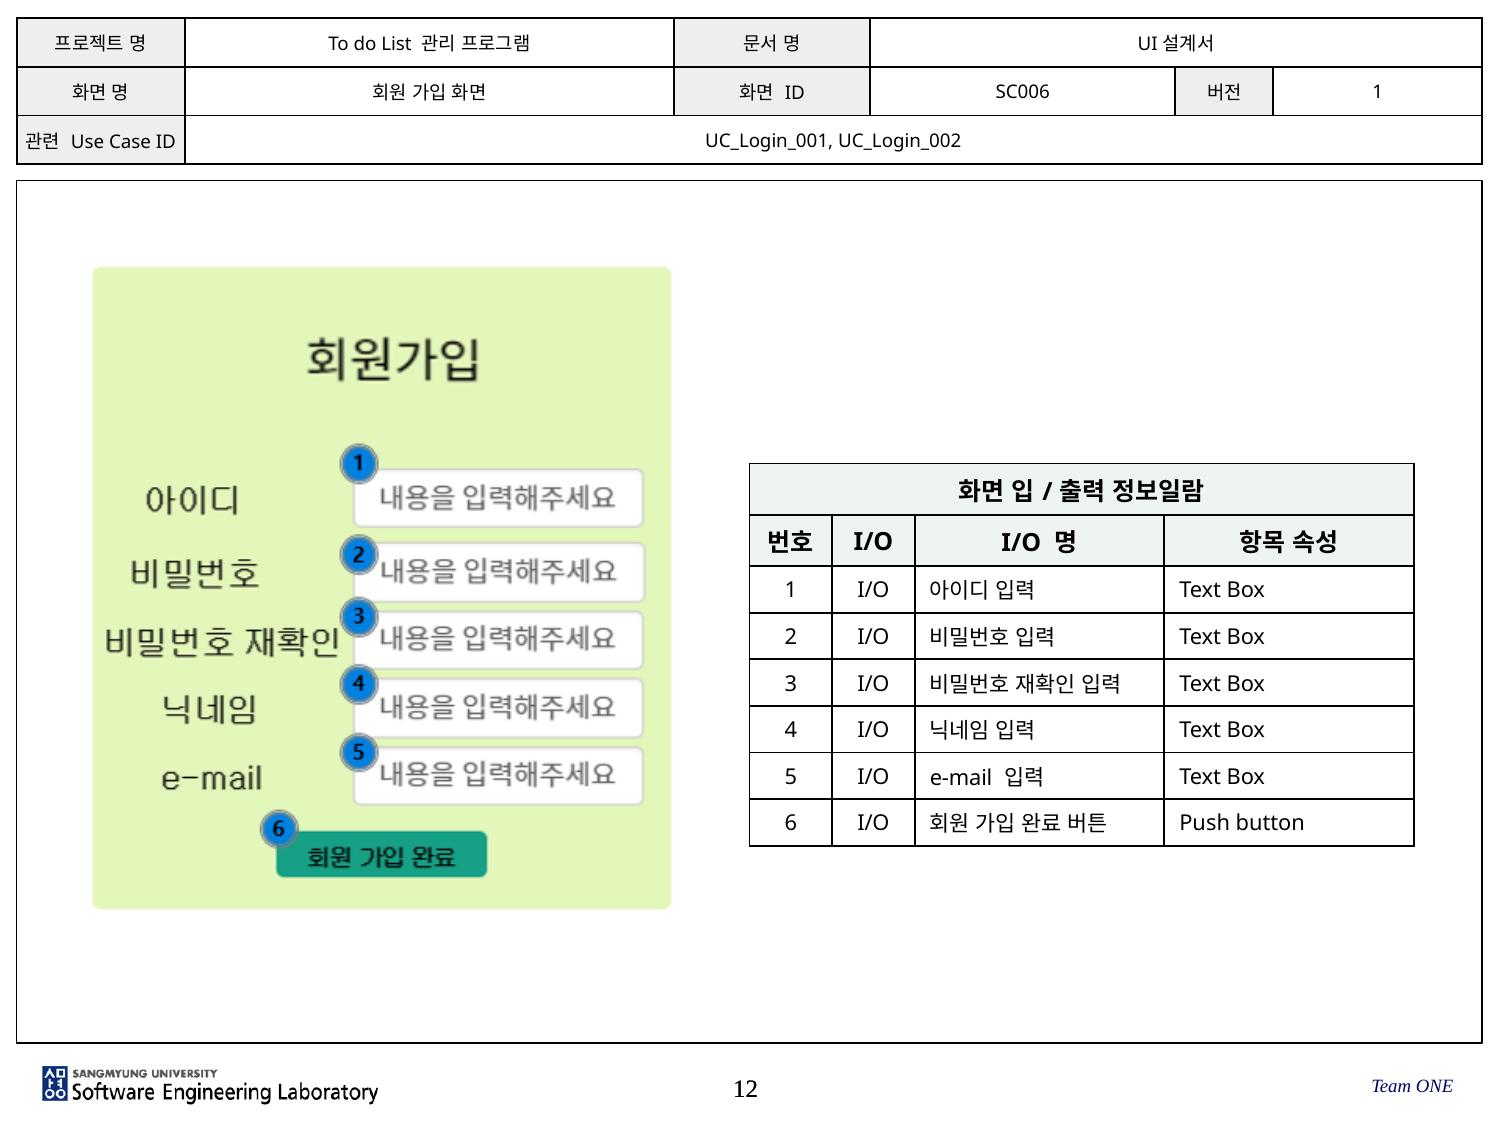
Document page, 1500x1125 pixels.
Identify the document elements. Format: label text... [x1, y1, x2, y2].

table_cell 1 [1274, 68, 1481, 115]
table_header UI설계서 [871, 19, 1481, 66]
table_cell 비밀번호 입력 [916, 614, 1163, 658]
table_cell e-mail 입력 [916, 753, 1163, 798]
table_cell I/O [833, 660, 914, 705]
table_cell 5 [750, 753, 831, 798]
picture [42, 1066, 382, 1106]
table_cell I/O [833, 567, 914, 612]
table_header 프로젝트 명 [18, 19, 184, 66]
table_cell 3 [750, 660, 831, 705]
table_cell Text Box [1165, 753, 1413, 798]
table_cell 관련 Use Case ID [18, 116, 184, 163]
table_cell 비밀번호 재확인 입력 [916, 660, 1163, 705]
table_cell 버전 [1176, 68, 1272, 115]
table_cell 항목 속성 [1165, 516, 1413, 565]
table_cell 1 [750, 567, 831, 612]
table_cell I/O [833, 707, 914, 752]
table_cell 6 [750, 800, 831, 845]
table_header 문서 명 [675, 19, 869, 66]
table_header To do List 관리 프로그램 [186, 19, 673, 66]
picture [76, 242, 695, 935]
table_header 화면 입/출력 정보일람 [750, 464, 1413, 514]
footer Team ONE [994, 1060, 1454, 1110]
table_cell Text Box [1165, 660, 1413, 705]
table_cell UC_Login_001, UC_Login_002 [186, 116, 1481, 163]
table_cell 닉네임 입력 [916, 707, 1163, 752]
table_cell I/O [833, 753, 914, 798]
table_cell 아이디 입력 [916, 567, 1163, 612]
table_cell Text Box [1165, 614, 1413, 658]
table_cell I/O [833, 516, 914, 565]
table_cell 화면 ID [675, 68, 869, 115]
table_cell I/O 명 [916, 516, 1163, 565]
table_cell I/O [833, 800, 914, 845]
table_cell SC006 [871, 68, 1174, 115]
table_cell Text Box [1165, 567, 1413, 612]
table_cell 4 [750, 707, 831, 752]
table_cell 회원 가입 화면 [186, 68, 673, 115]
table_cell 번호 [750, 516, 831, 565]
table_cell Push button [1165, 800, 1413, 845]
table_cell Text Box [1165, 707, 1413, 752]
table_cell 화면 명 [18, 68, 184, 115]
table_cell 2 [750, 614, 831, 658]
table_cell I/O [833, 614, 914, 658]
table_cell 회원 가입 완료 버튼 [916, 800, 1163, 845]
